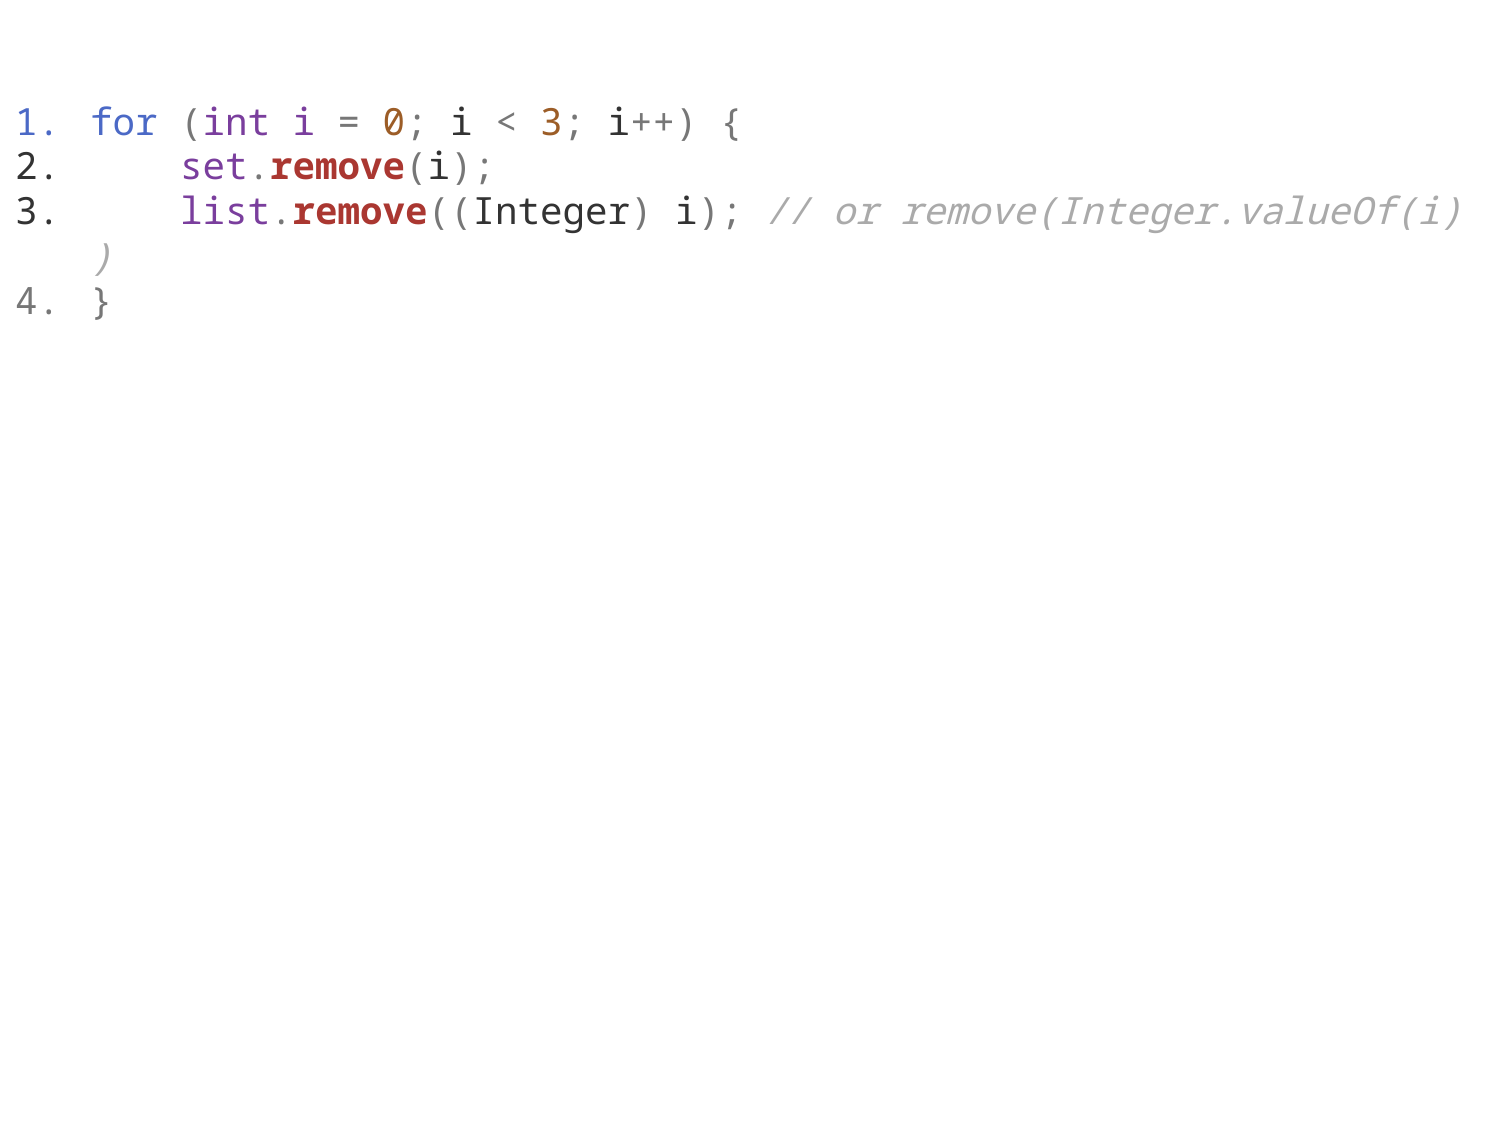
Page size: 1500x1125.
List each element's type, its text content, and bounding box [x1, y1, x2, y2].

list for (int i = 0; i < 3; i++) { set.remove(i); list.remove((Integer) i); // or remove(Integer.valueOf(i)) } [0, 0, 1500, 1125]
